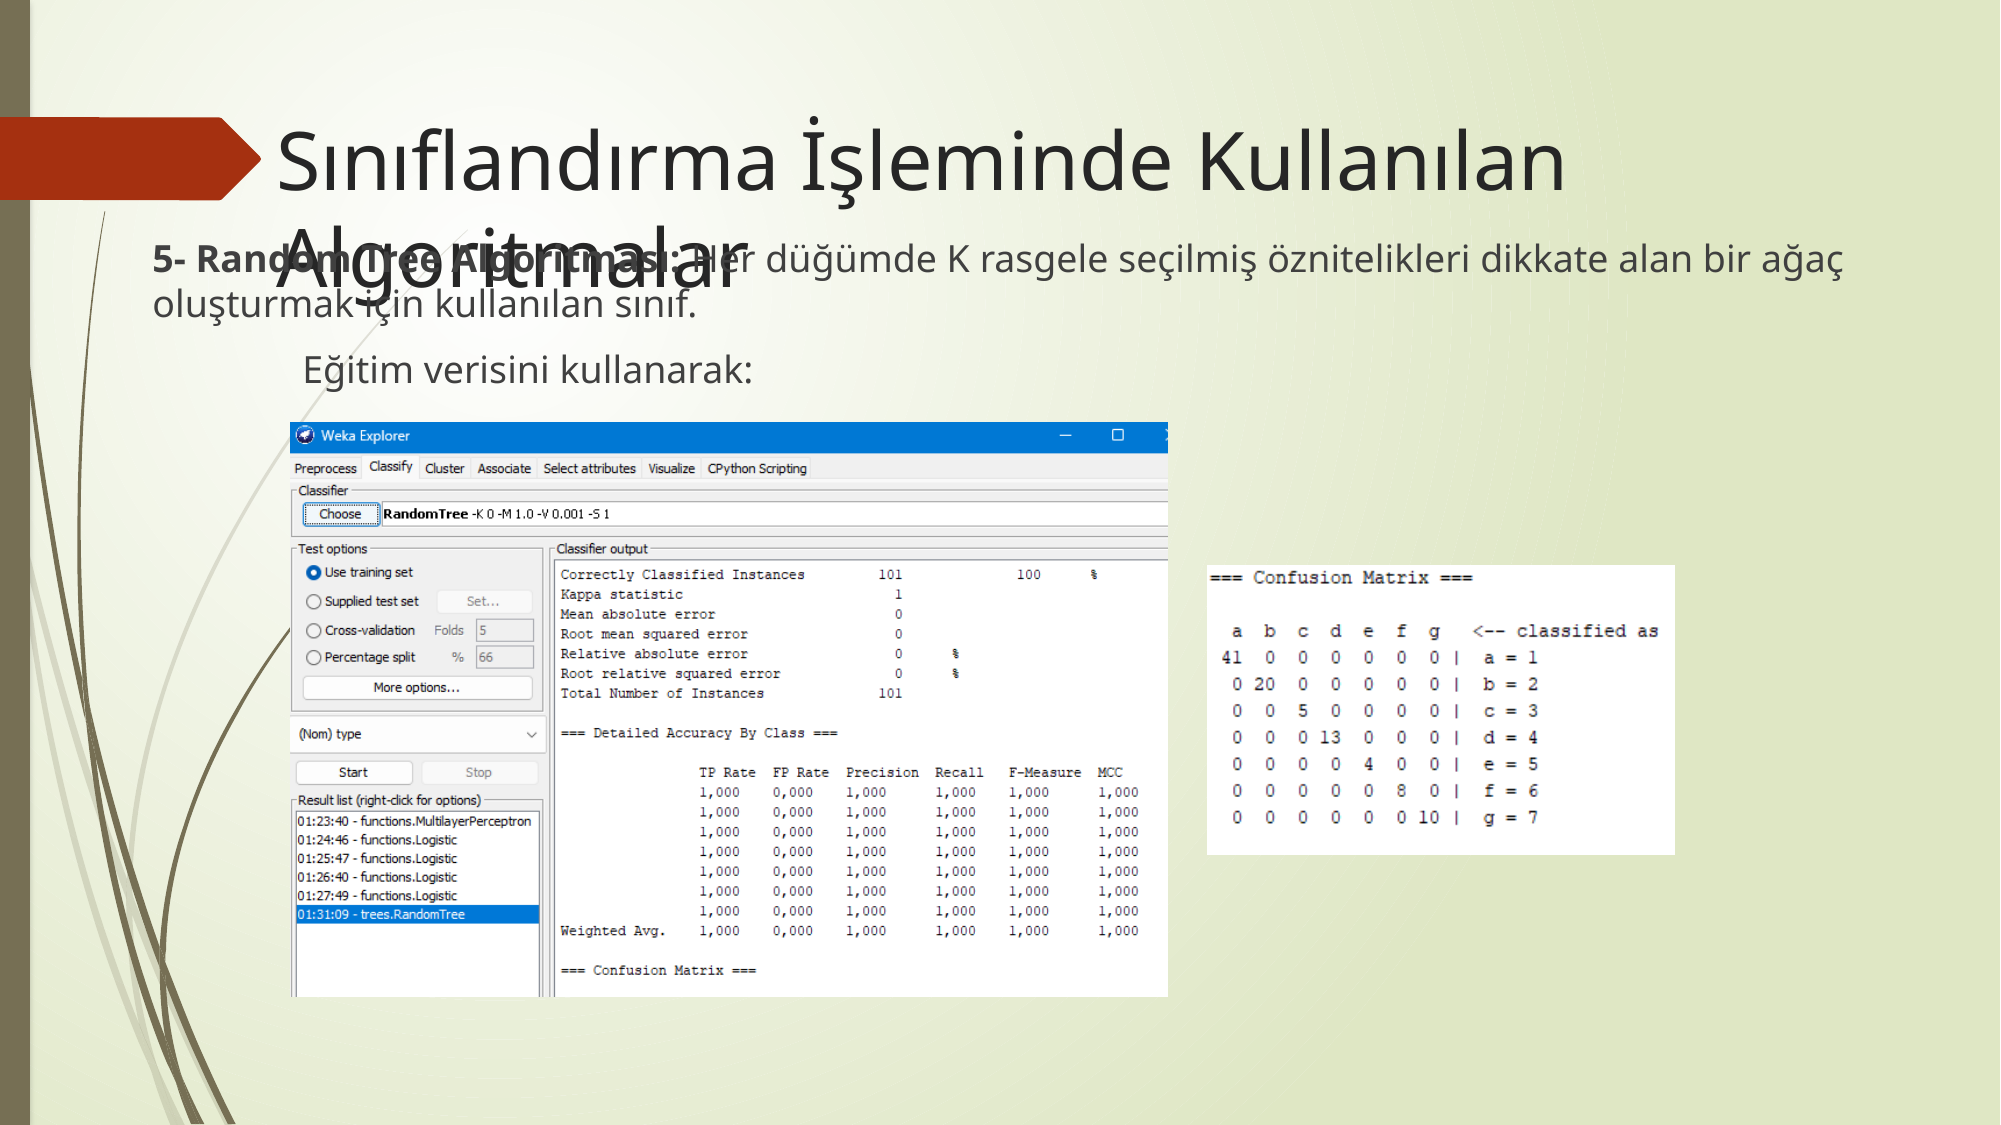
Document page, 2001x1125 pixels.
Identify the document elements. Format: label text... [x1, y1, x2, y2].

picture [1206, 564, 1675, 855]
picture [290, 422, 1169, 997]
list 5- Random Tree Algoritması: Her düğümde K rasgele seçilmiş öznitelikleri dikkate alan bir ağaç oluşturmak için kullanılan sınıf. Eğitim verisini kullanarak: [137, 227, 1863, 1014]
title Sınıflandırma İşleminde Kullanılan Algoritmalar [261, 102, 1987, 313]
